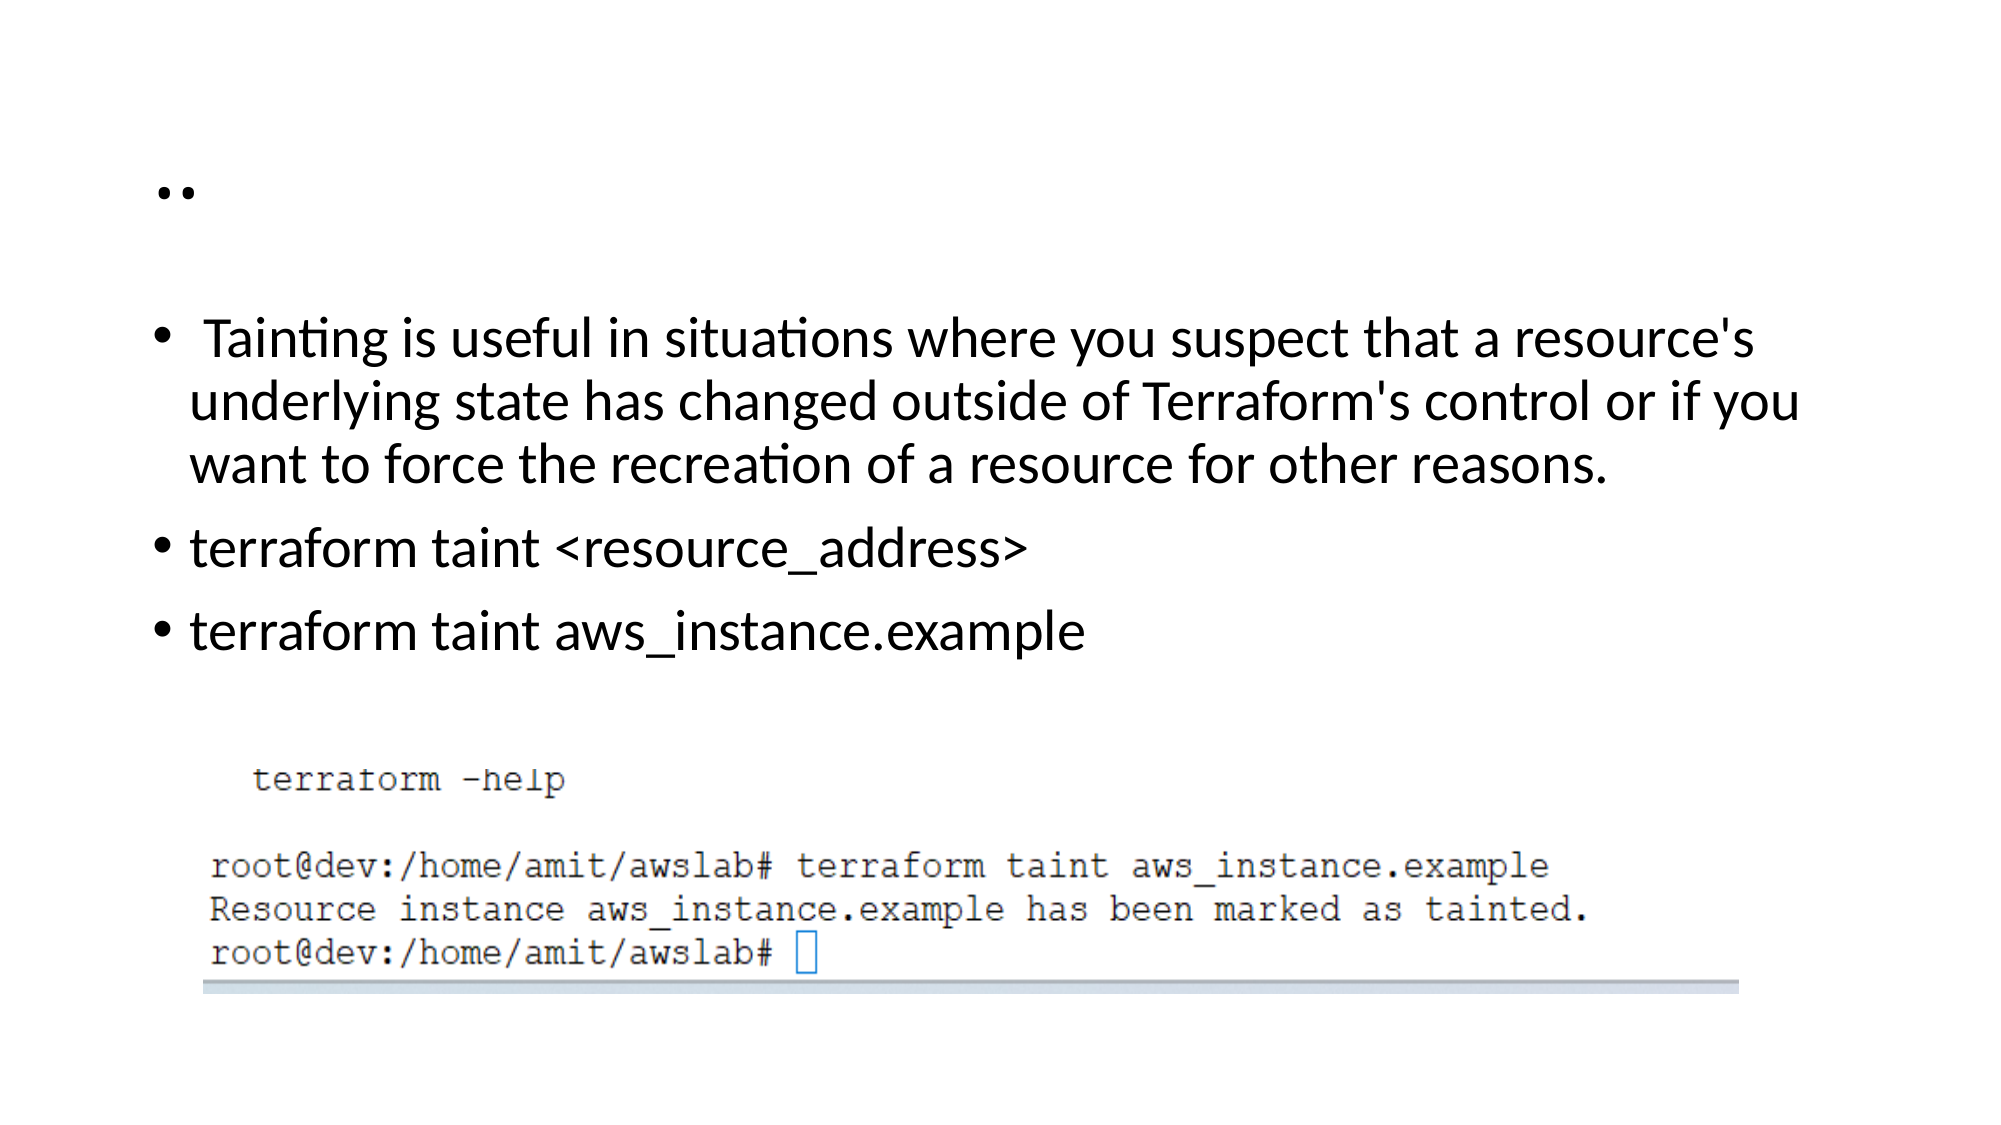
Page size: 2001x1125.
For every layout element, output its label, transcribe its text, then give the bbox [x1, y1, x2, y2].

list Tainting is useful in situations where you suspect that a resource's underlying state has changed outside of Terraform's control or if you want to force the recreation of a resource for other reasons. terraform taint <resource_address> terraform taint aws_instance.example [137, 299, 1863, 1014]
picture [203, 769, 1739, 994]
title .. [137, 59, 1863, 278]
